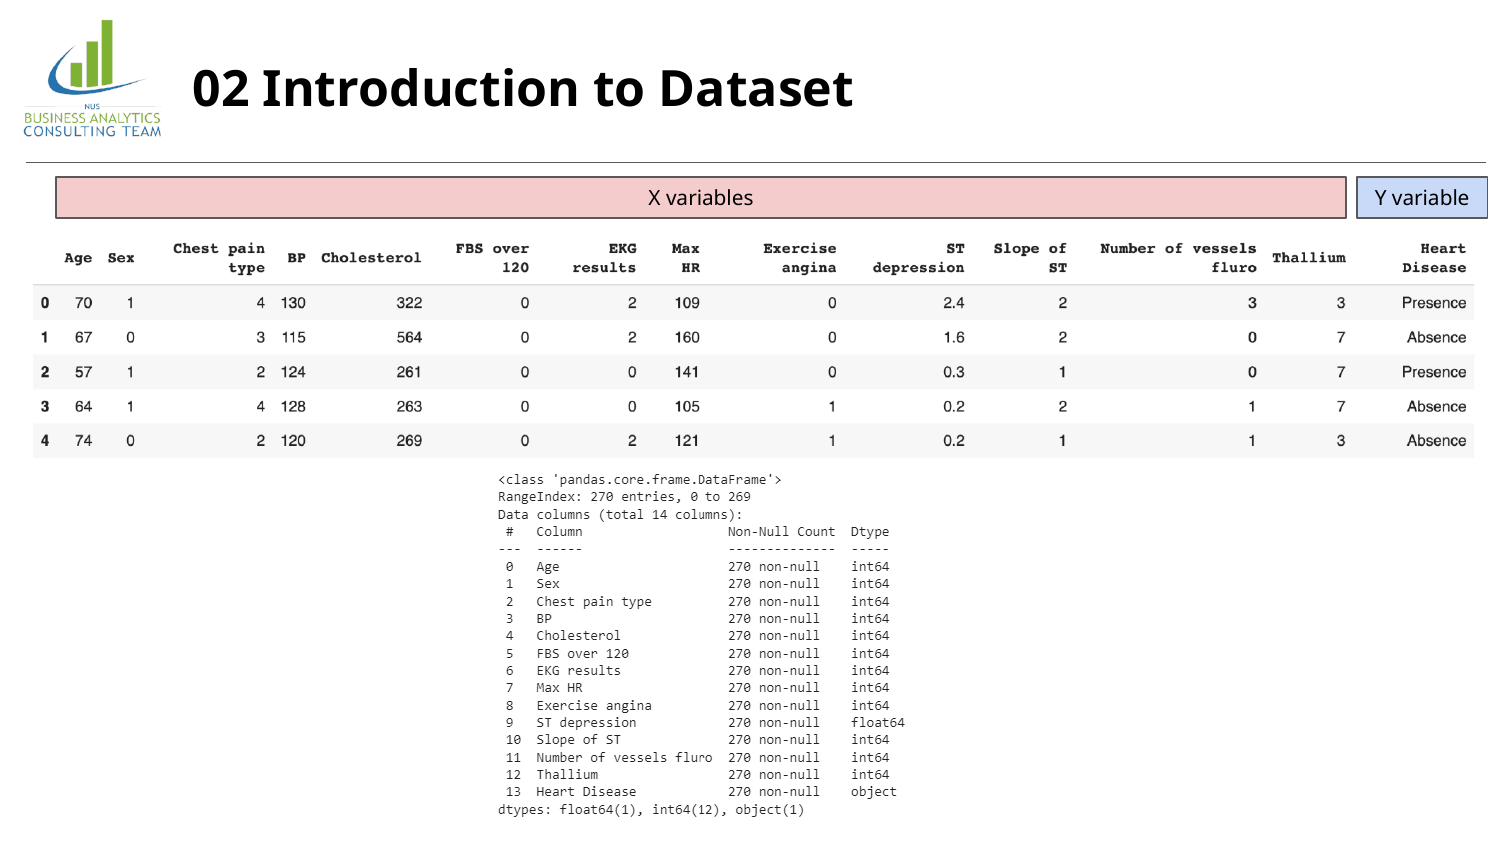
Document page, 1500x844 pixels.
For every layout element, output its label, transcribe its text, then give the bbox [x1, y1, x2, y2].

text_box X variables [55, 177, 1346, 218]
text_box Y variable [1356, 177, 1488, 218]
text_box 02 Introduction to Dataset [201, 41, 1449, 136]
picture [0, 0, 197, 176]
picture [24, 229, 1476, 820]
